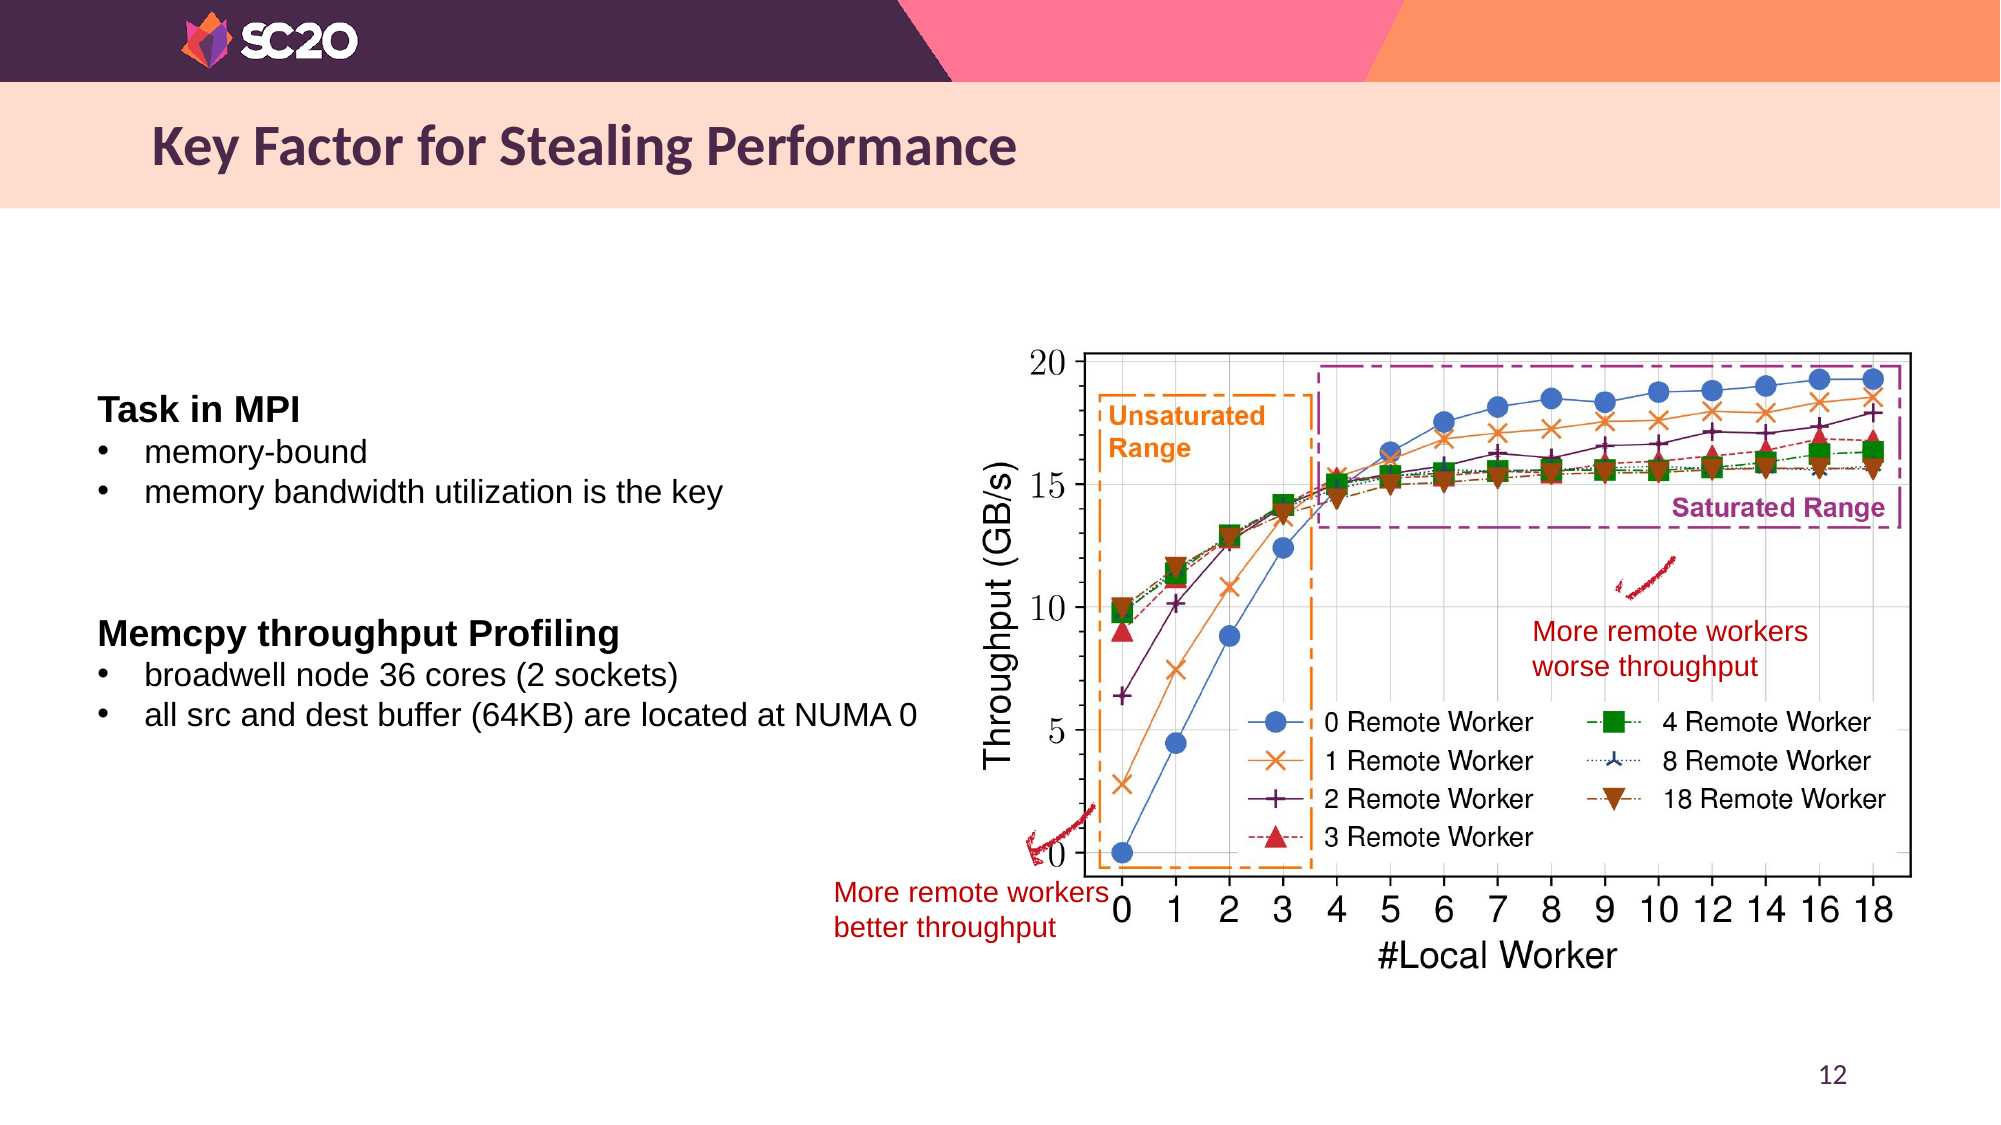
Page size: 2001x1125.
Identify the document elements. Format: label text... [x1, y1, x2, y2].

title Key Factor for Stealing Performance [137, 107, 1863, 186]
text_box Task in MPI memory-bound memory bandwidth utilization is the key [82, 377, 959, 518]
text_box More remote workers better throughput [818, 866, 970, 951]
text_box Memcpy throughput Profiling broadwell node 36 cores (2 sockets) all src and dest buffer (64KB) are located at NUMA 0 [82, 601, 970, 741]
picture [975, 340, 1919, 984]
picture [0, 0, 2000, 82]
slide_number 12 [1412, 1042, 1863, 1103]
